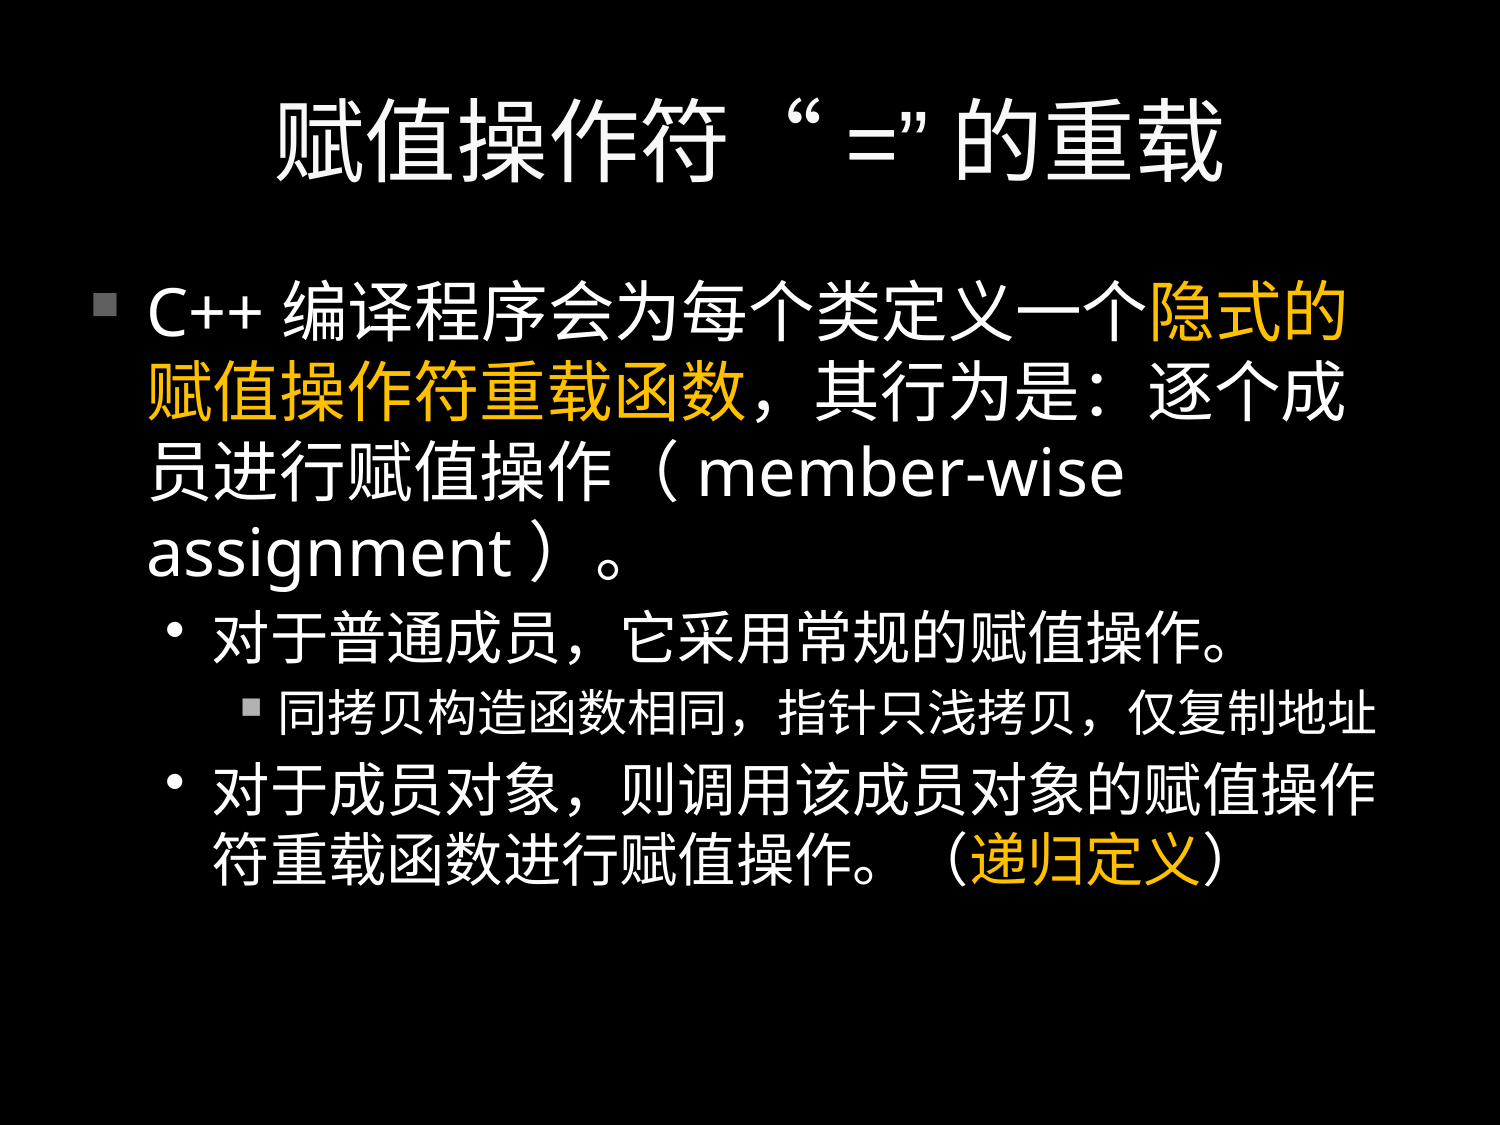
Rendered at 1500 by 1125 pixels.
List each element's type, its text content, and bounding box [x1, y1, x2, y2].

title 赋值操作符“=”的重载 [74, 45, 1426, 233]
list C++编译程序会为每个类定义一个隐式的赋值操作符重载函数，其行为是：逐个成员进行赋值操作（member-wise assignment）。 对于普通成员，它采用常规的赋值操作。 同拷贝构造函数相同，指针只浅拷贝，仅复制地址 对于成员对象，则调用该成员对象的赋值操作符重载函数进行赋值操作。（递归定义） [74, 262, 1426, 1006]
